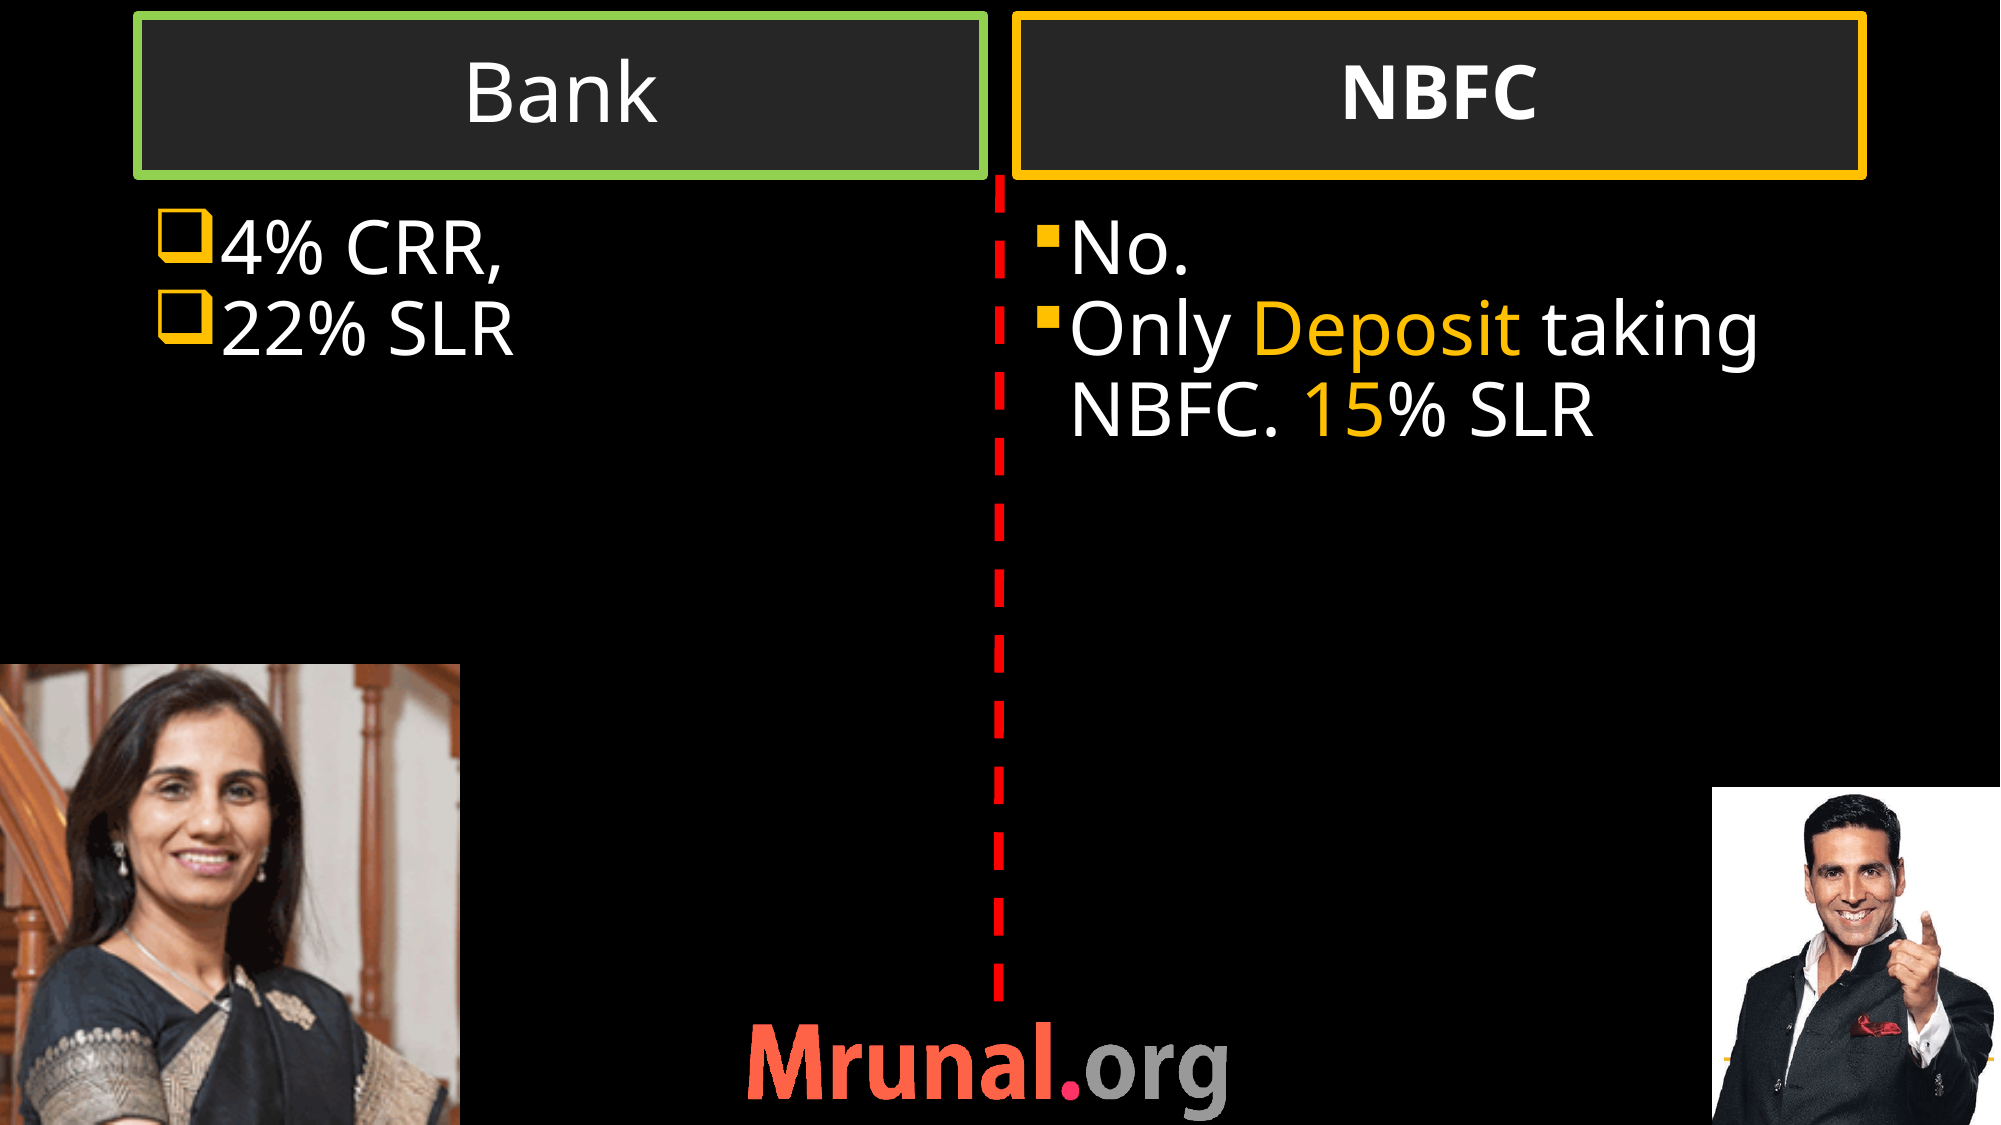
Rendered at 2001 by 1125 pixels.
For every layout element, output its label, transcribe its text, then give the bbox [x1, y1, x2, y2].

list 4% CRR, 22% SLR [137, 202, 984, 1019]
list No. Only Deposit taking NBFC. 15% SLR [1016, 202, 1863, 1016]
picture [0, 664, 461, 1125]
list Bank [133, 11, 988, 180]
list NBFC [1012, 11, 1867, 180]
picture [1712, 786, 2000, 1125]
picture [741, 1005, 1230, 1125]
